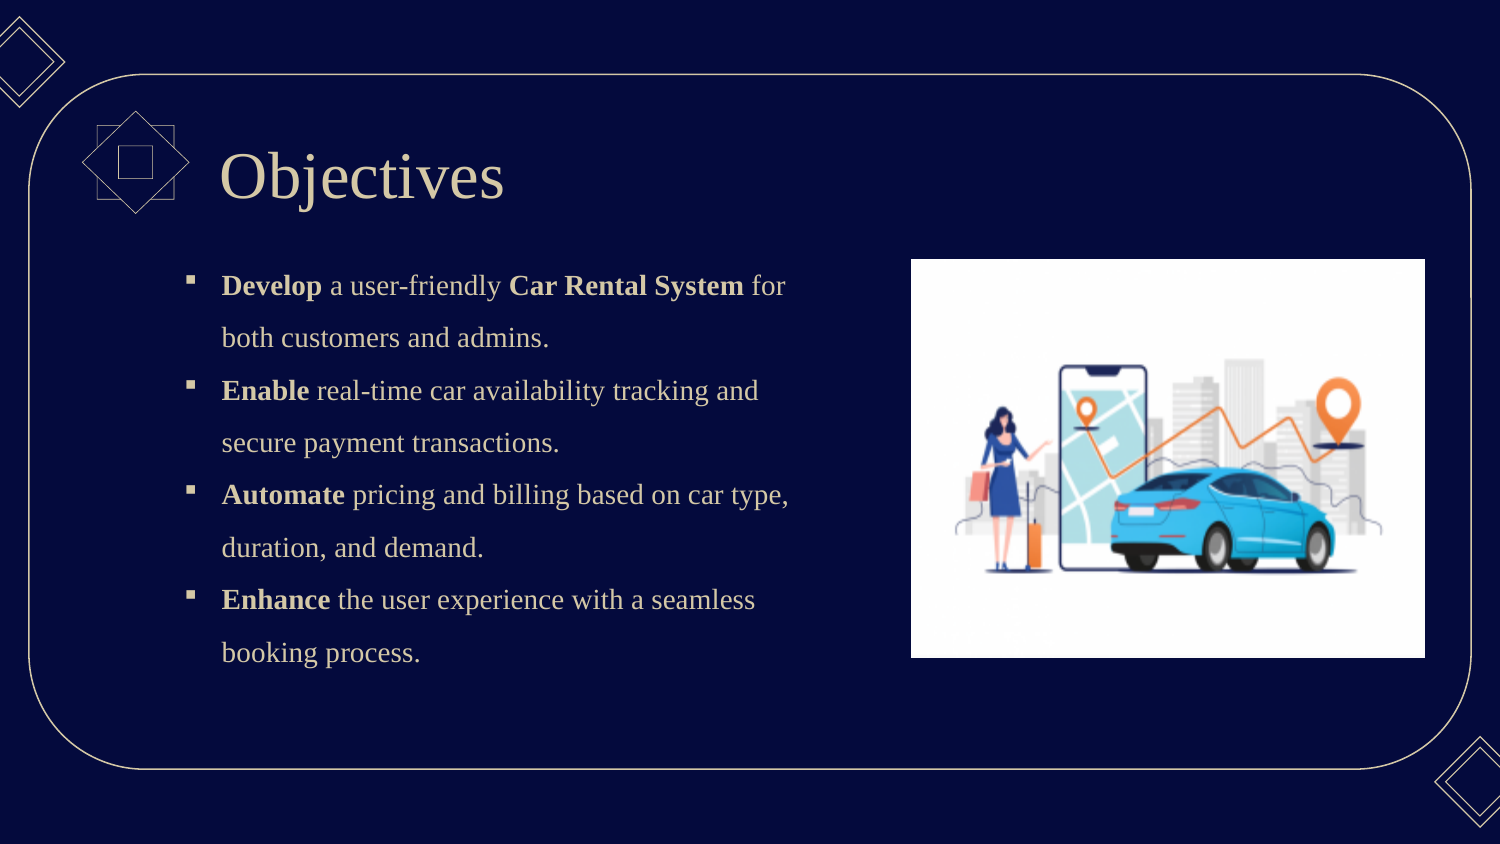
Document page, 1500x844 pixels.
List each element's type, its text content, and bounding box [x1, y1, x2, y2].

title Objectives [204, 96, 1094, 228]
subtitle Develop a user-friendly Car Rental System for both customers and admins. Enable real-time car availability tracking and secure payment transactions. Automate pricing and billing based on car type, duration, and demand. Enhance the user experience with a seamless booking process. [169, 206, 829, 711]
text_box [81, 110, 190, 215]
picture [911, 259, 1425, 658]
